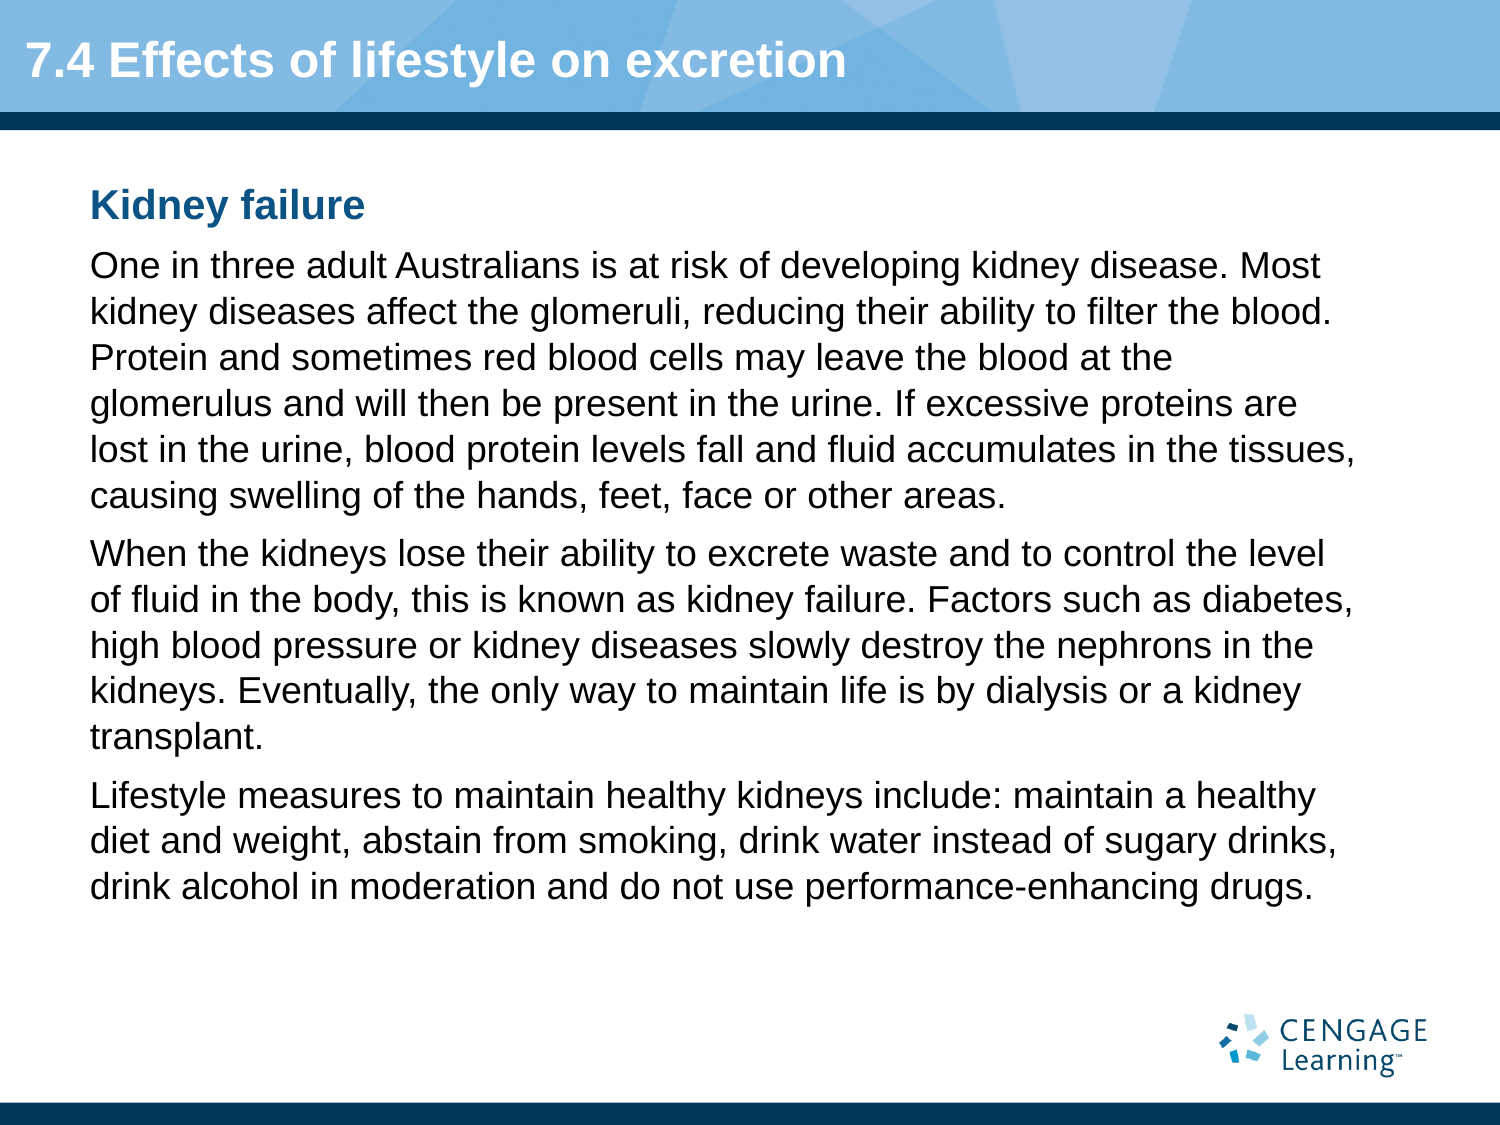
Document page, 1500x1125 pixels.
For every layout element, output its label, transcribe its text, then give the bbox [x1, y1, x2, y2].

title 7.4 Effects of lifestyle on excretion [24, 24, 1263, 100]
picture [1195, 990, 1450, 1101]
text_box Kidney failure One in three adult Australians is at risk of developing kidney disease. Most kidney diseases affect the glomeruli, reducing their ability to filter the blood. Protein and sometimes red blood cells may leave the blood at the glomerulus and will then be present in the urine. If excessive proteins are lost in the urine, blood protein levels fall and fluid accumulates in the tissues, causing swelling of the hands, feet, face or other areas. When the kidneys lose their ability to excrete waste and to control the level of fluid in the body, this is known as kidney failure. Factors such as diabetes, high blood pressure or kidney diseases slowly destroy the nephrons in the kidneys. Eventually, the only way to maintain life is by dialysis or a kidney transplant. Lifestyle measures to maintain healthy kidneys include: maintain a healthy diet and weight, abstain from smoking, drink water instead of sugary drinks, drink alcohol in moderation and do not use performance-enhancing drugs. [75, 174, 1375, 915]
picture [0, 0, 1500, 112]
